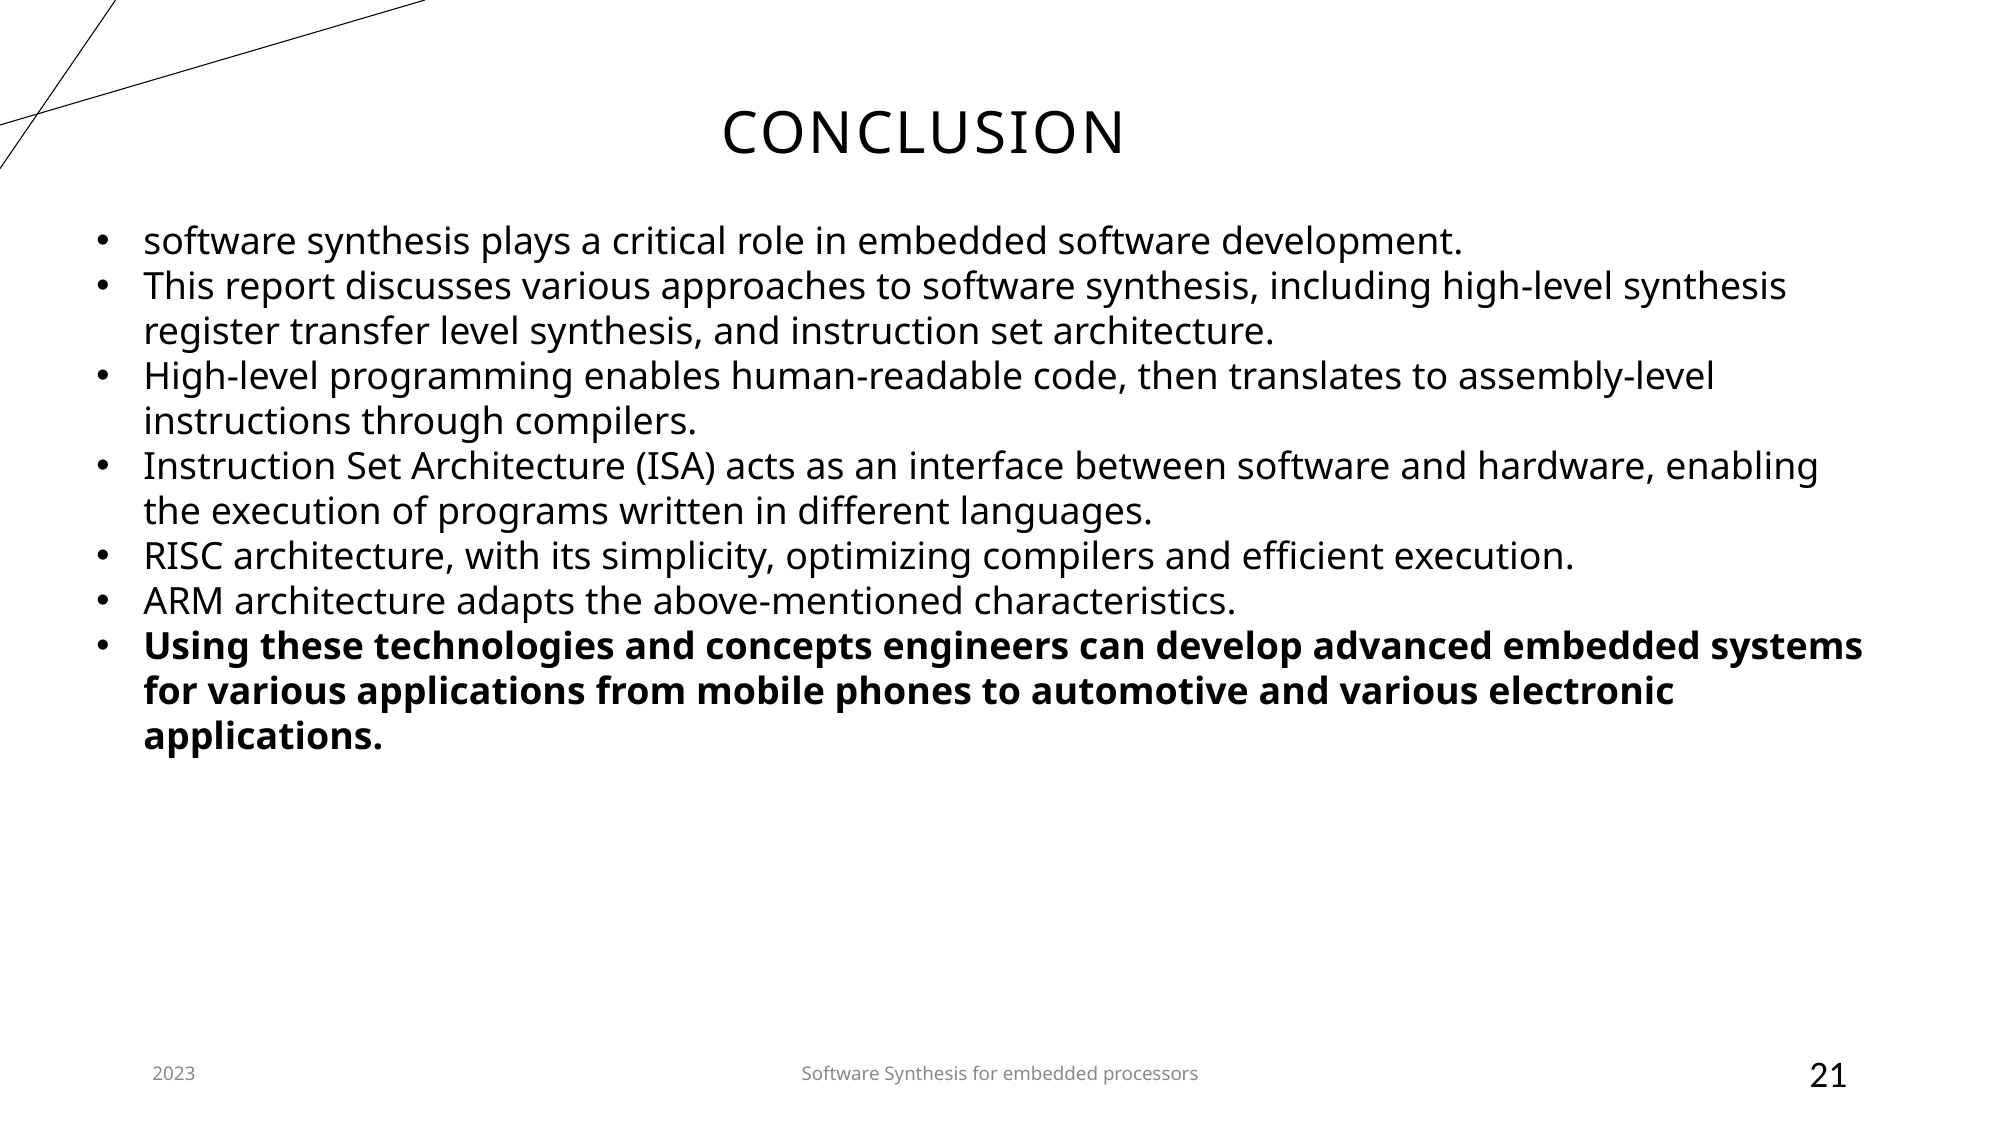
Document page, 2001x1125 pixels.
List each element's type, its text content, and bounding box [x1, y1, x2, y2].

text_box 21 [1412, 1042, 1863, 1103]
text_box software synthesis plays a critical role in embedded software development. This report discusses various approaches to software synthesis, including high-level synthesis register transfer level synthesis, and instruction set architecture. High-level programming enables human-readable code, then translates to assembly-level instructions through compilers. Instruction Set Architecture (ISA) acts as an interface between software and hardware, enabling the execution of programs written in different languages. RISC architecture, with its simplicity, optimizing compilers and efficient execution. ARM architecture adapts the above-mentioned characteristics. Using these technologies and concepts engineers can develop advanced embedded systems for various applications from mobile phones to automotive and various electronic applications. [81, 209, 1899, 765]
title CONCLUSION [61, 59, 1787, 210]
text_box 2023 [137, 1042, 588, 1103]
text_box Software Synthesis for embedded processors [662, 1042, 1338, 1103]
